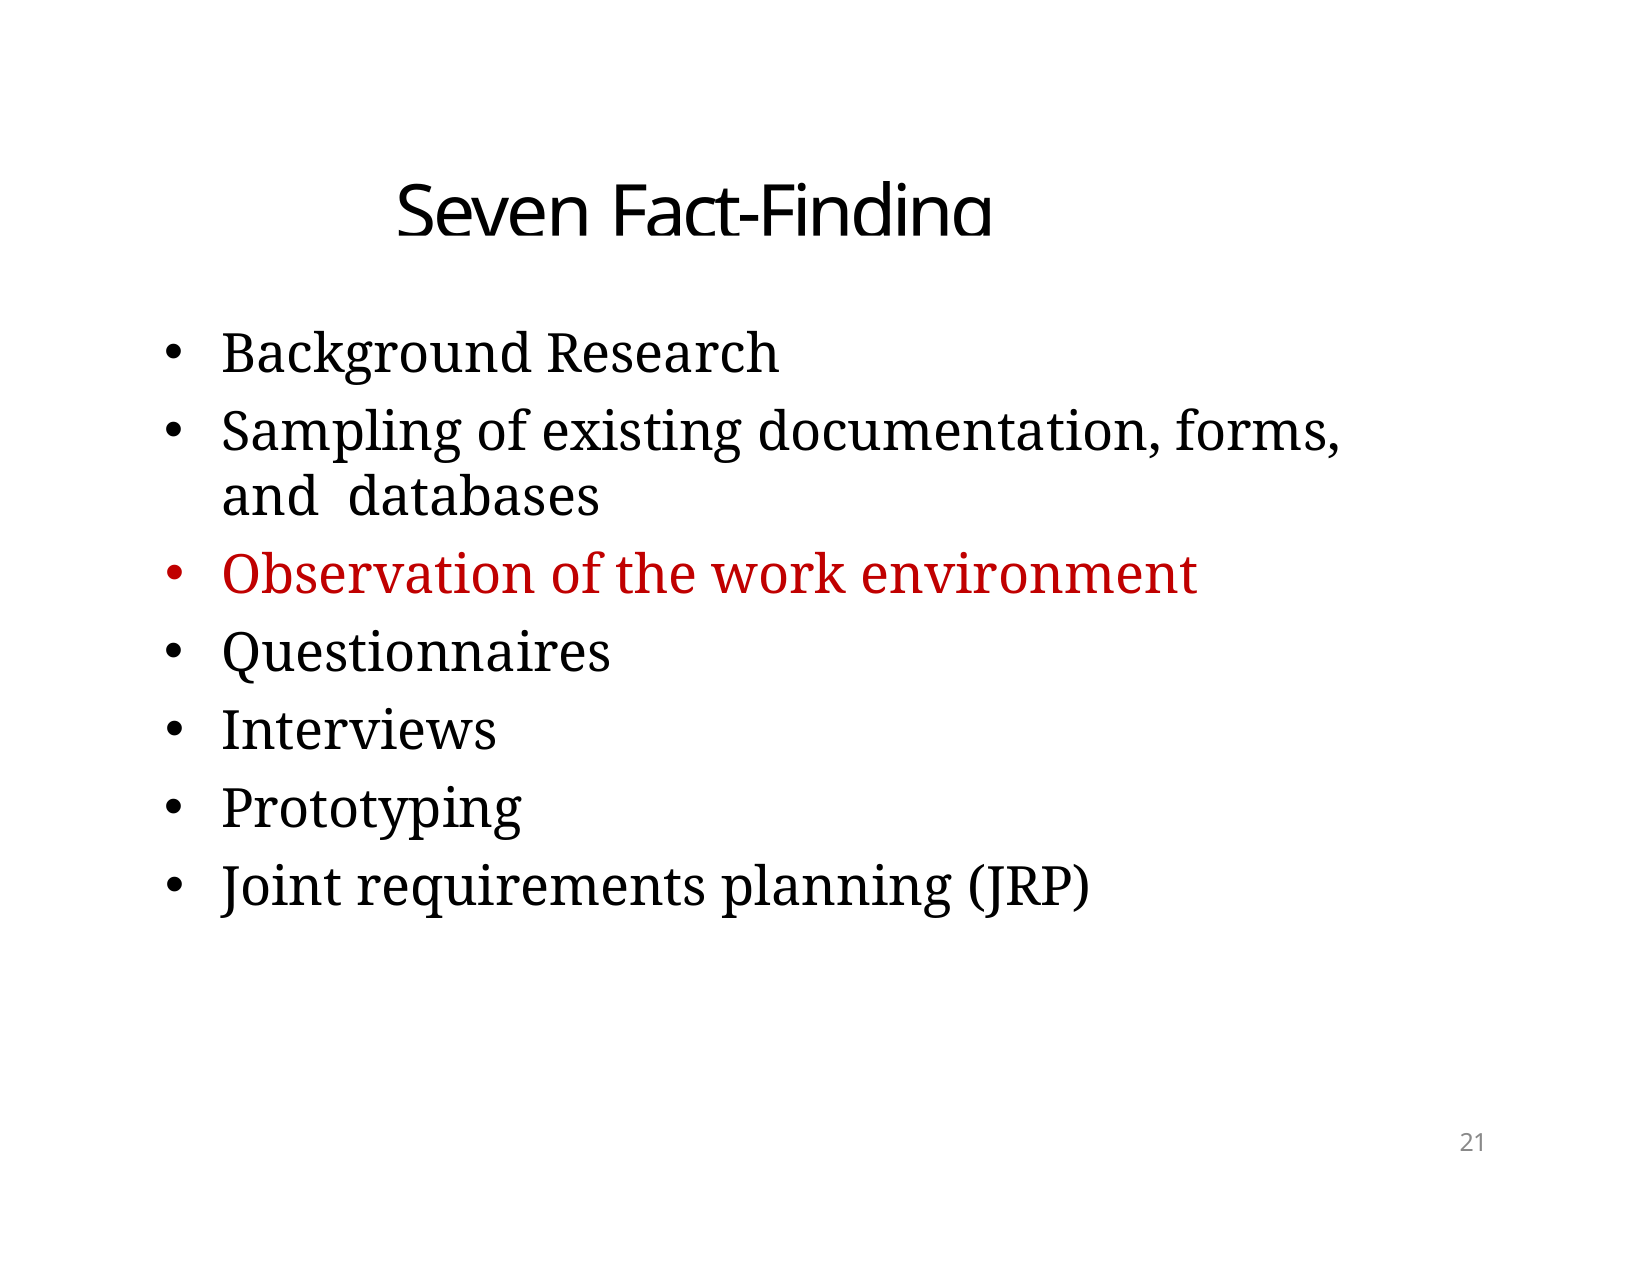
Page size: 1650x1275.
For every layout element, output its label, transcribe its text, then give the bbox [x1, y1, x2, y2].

text_box Background Research Sampling of existing documentation, forms, and databases Observation of the work environment Questionnaires Interviews Prototyping Joint requirements planning (JRP) [162, 303, 1374, 916]
title Seven Fact‐Finding Methods [393, 161, 1257, 235]
slide_number 21 [1453, 1135, 1492, 1275]
text_box [74, 235, 1575, 397]
